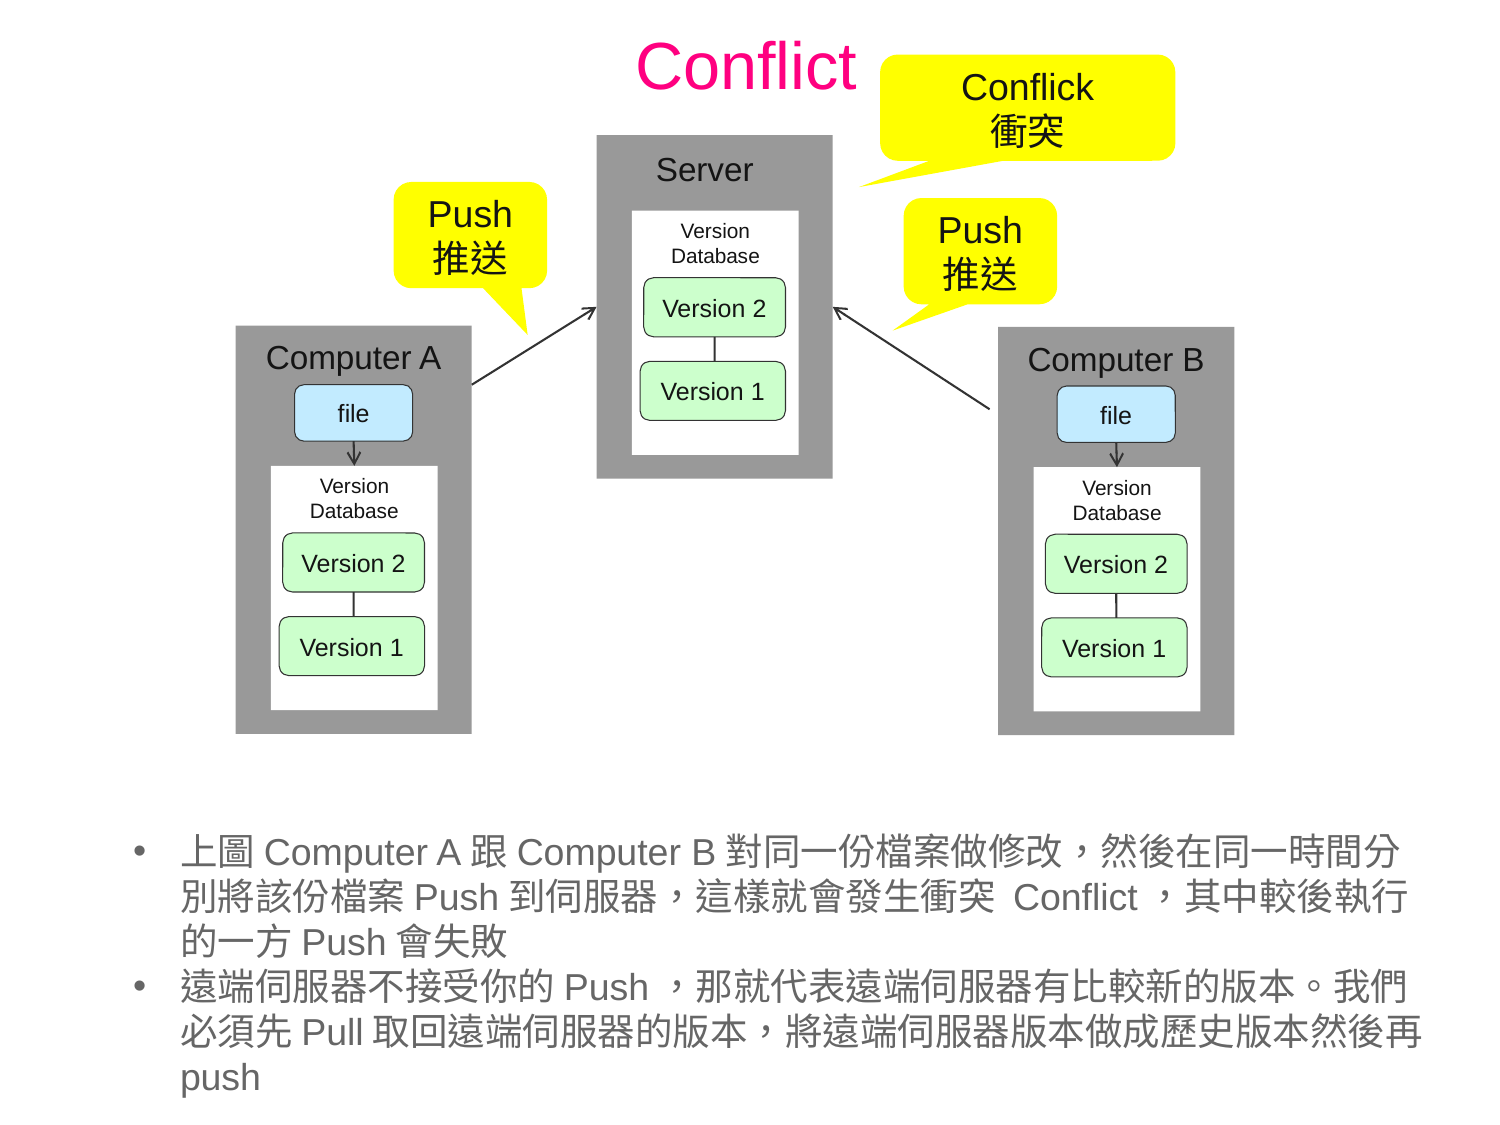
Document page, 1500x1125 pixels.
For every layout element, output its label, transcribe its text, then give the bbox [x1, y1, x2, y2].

text_box Conflick 衝突 [858, 53, 1176, 188]
text_box Push 推送 [393, 181, 548, 306]
title Conflict [71, 35, 1422, 91]
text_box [235, 325, 472, 734]
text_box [998, 326, 1235, 736]
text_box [596, 135, 833, 479]
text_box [471, 306, 597, 385]
text_box Push 推送 [903, 197, 1058, 306]
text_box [832, 306, 990, 410]
text_box 上圖Computer A跟Computer B對同一份檔案做修改，然後在同一時間分別將該份檔案Push到伺服器，這樣就會發生衝突 Conflict，其中較後執行的一方Push會失敗 遠端伺服器不接受你的Push，那就代表遠端伺服器有比較新的版本。我們必須先Pull取回遠端伺服器的版本，將遠端伺服器版本做成歷史版本然後再push [118, 820, 1452, 1106]
